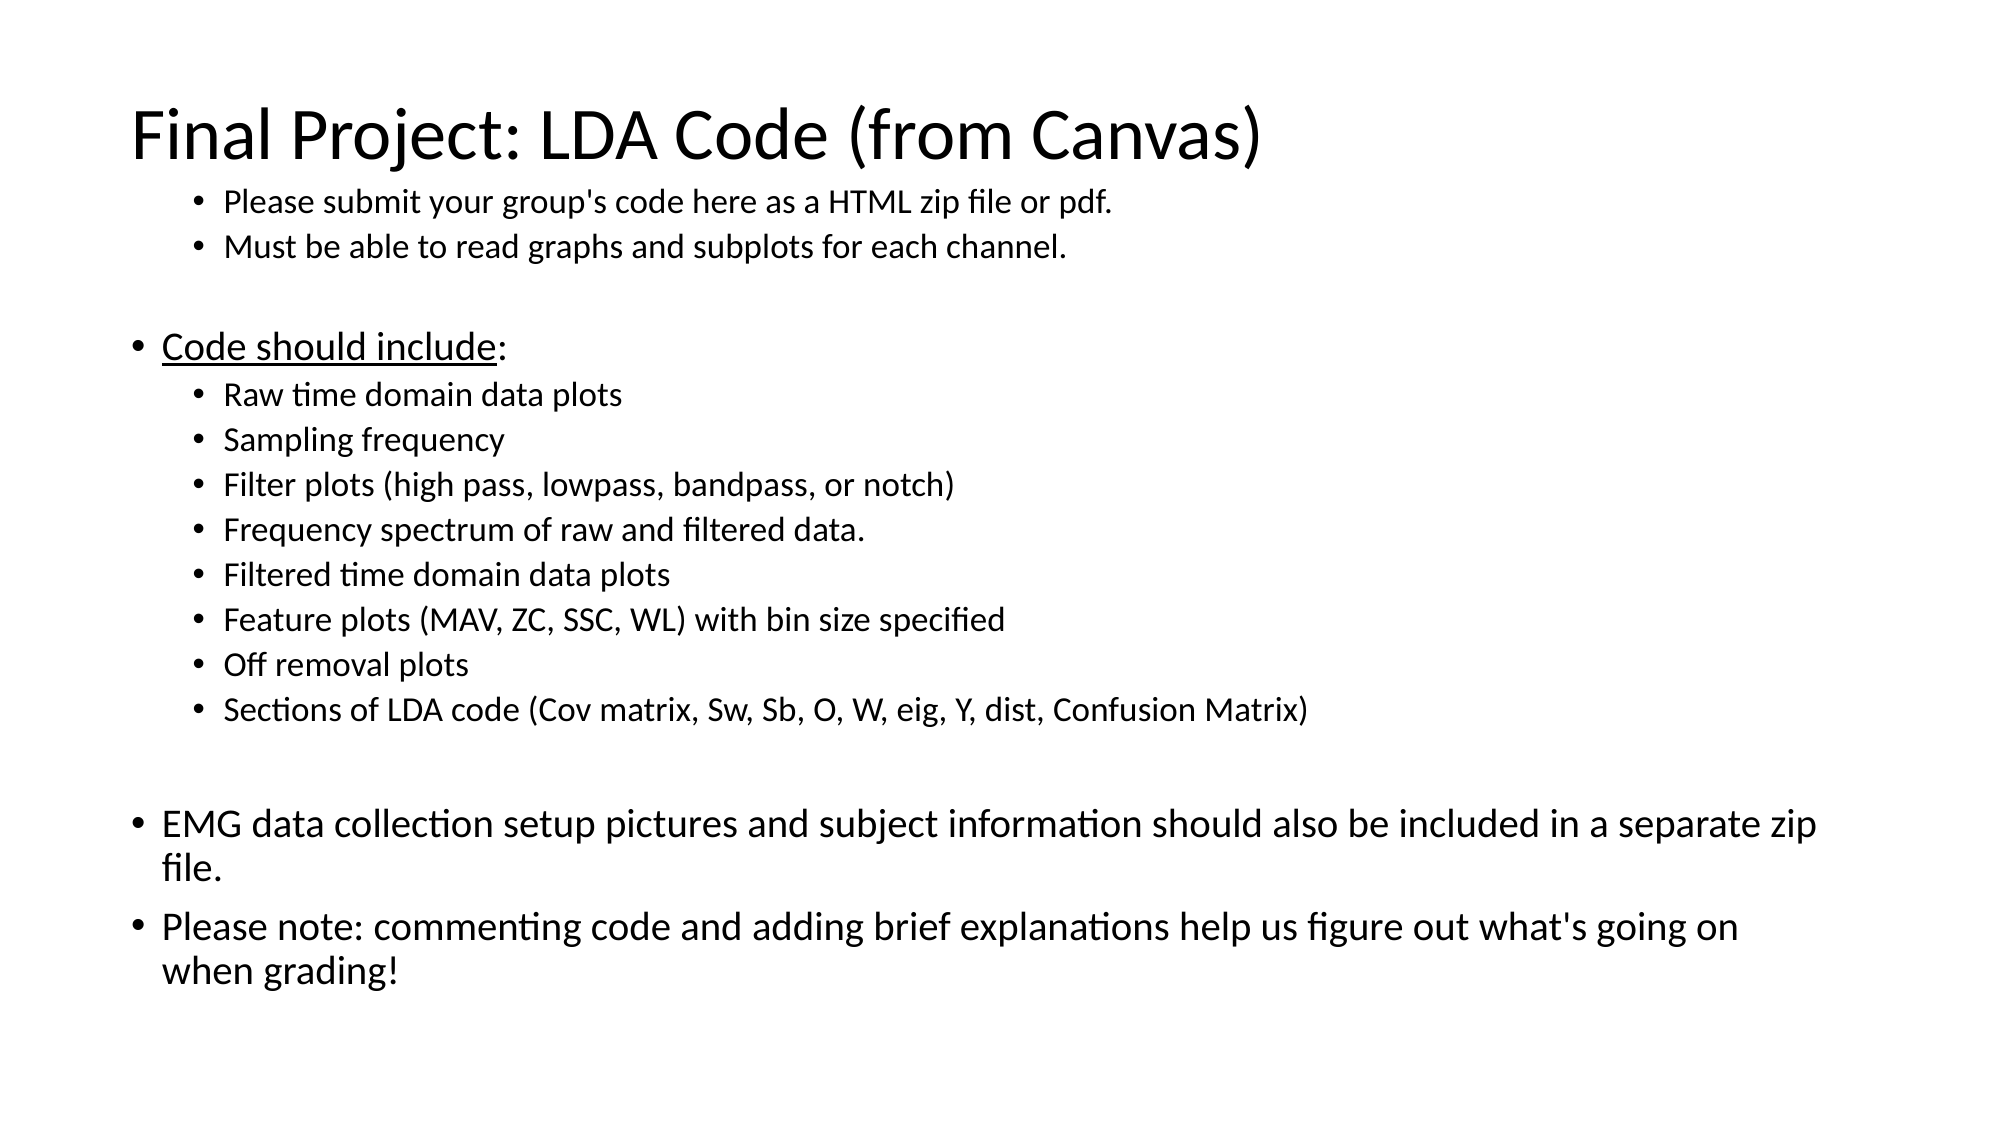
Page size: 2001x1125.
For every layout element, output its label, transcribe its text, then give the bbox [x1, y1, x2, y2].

list Final Project: LDA Code (from Canvas) Please submit your group's code here as a HTML zip file or pdf. Must be able to read graphs and subplots for each channel. Code should include: Raw time domain data plots Sampling frequency Filter plots (high pass, lowpass, bandpass, or notch) Frequency spectrum of raw and filtered data. Filtered time domain data plots Feature plots (MAV, ZC, SSC, WL) with bin size specified Off removal plots Sections of LDA code (Cov matrix, Sw, Sb, O, W, eig, Y, dist, Confusion Matrix) EMG data collection setup pictures and subject information should also be included in a separate zip file. Please note: commenting code and adding brief explanations help us figure out what's going on when grading! [116, 88, 1841, 1003]
